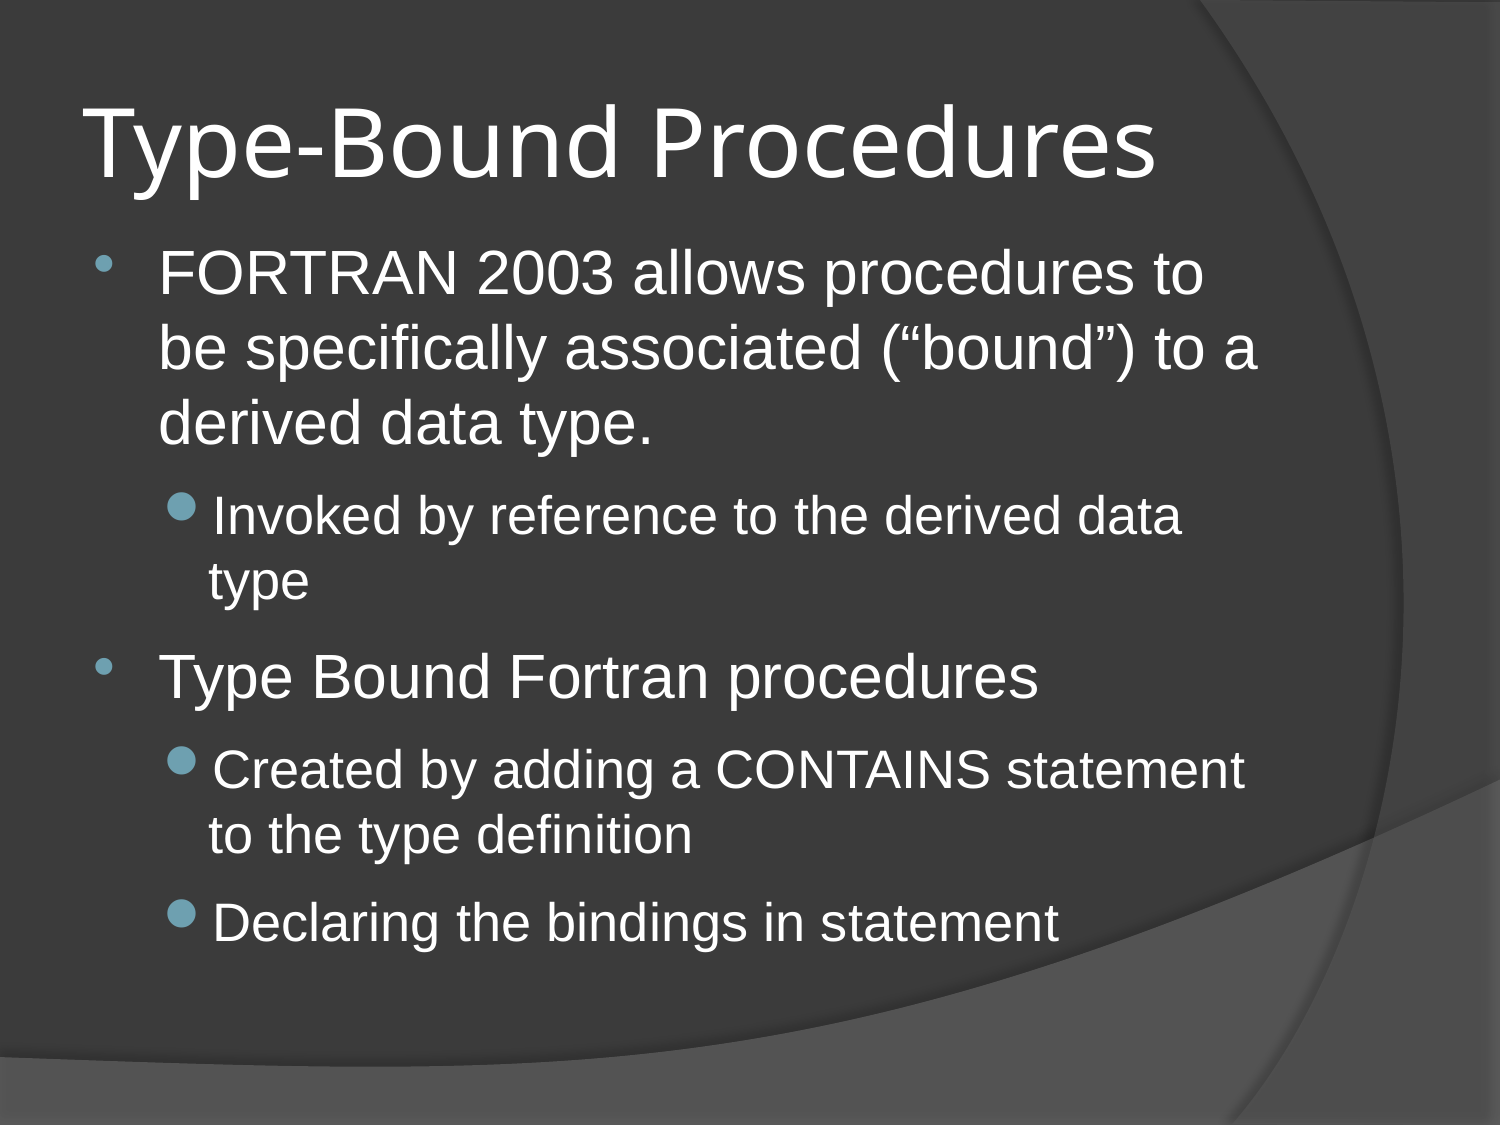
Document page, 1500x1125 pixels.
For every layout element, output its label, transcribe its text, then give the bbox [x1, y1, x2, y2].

list FORTRAN 2003 allows procedures to be specifically associated (“bound”) to a derived data type. Invoked by reference to the derived data type Type Bound Fortran procedures Created by adding a CONTAINS statement to the type definition Declaring the bindings in statement [75, 224, 1300, 1005]
title Type-Bound Procedures [75, 45, 1300, 224]
